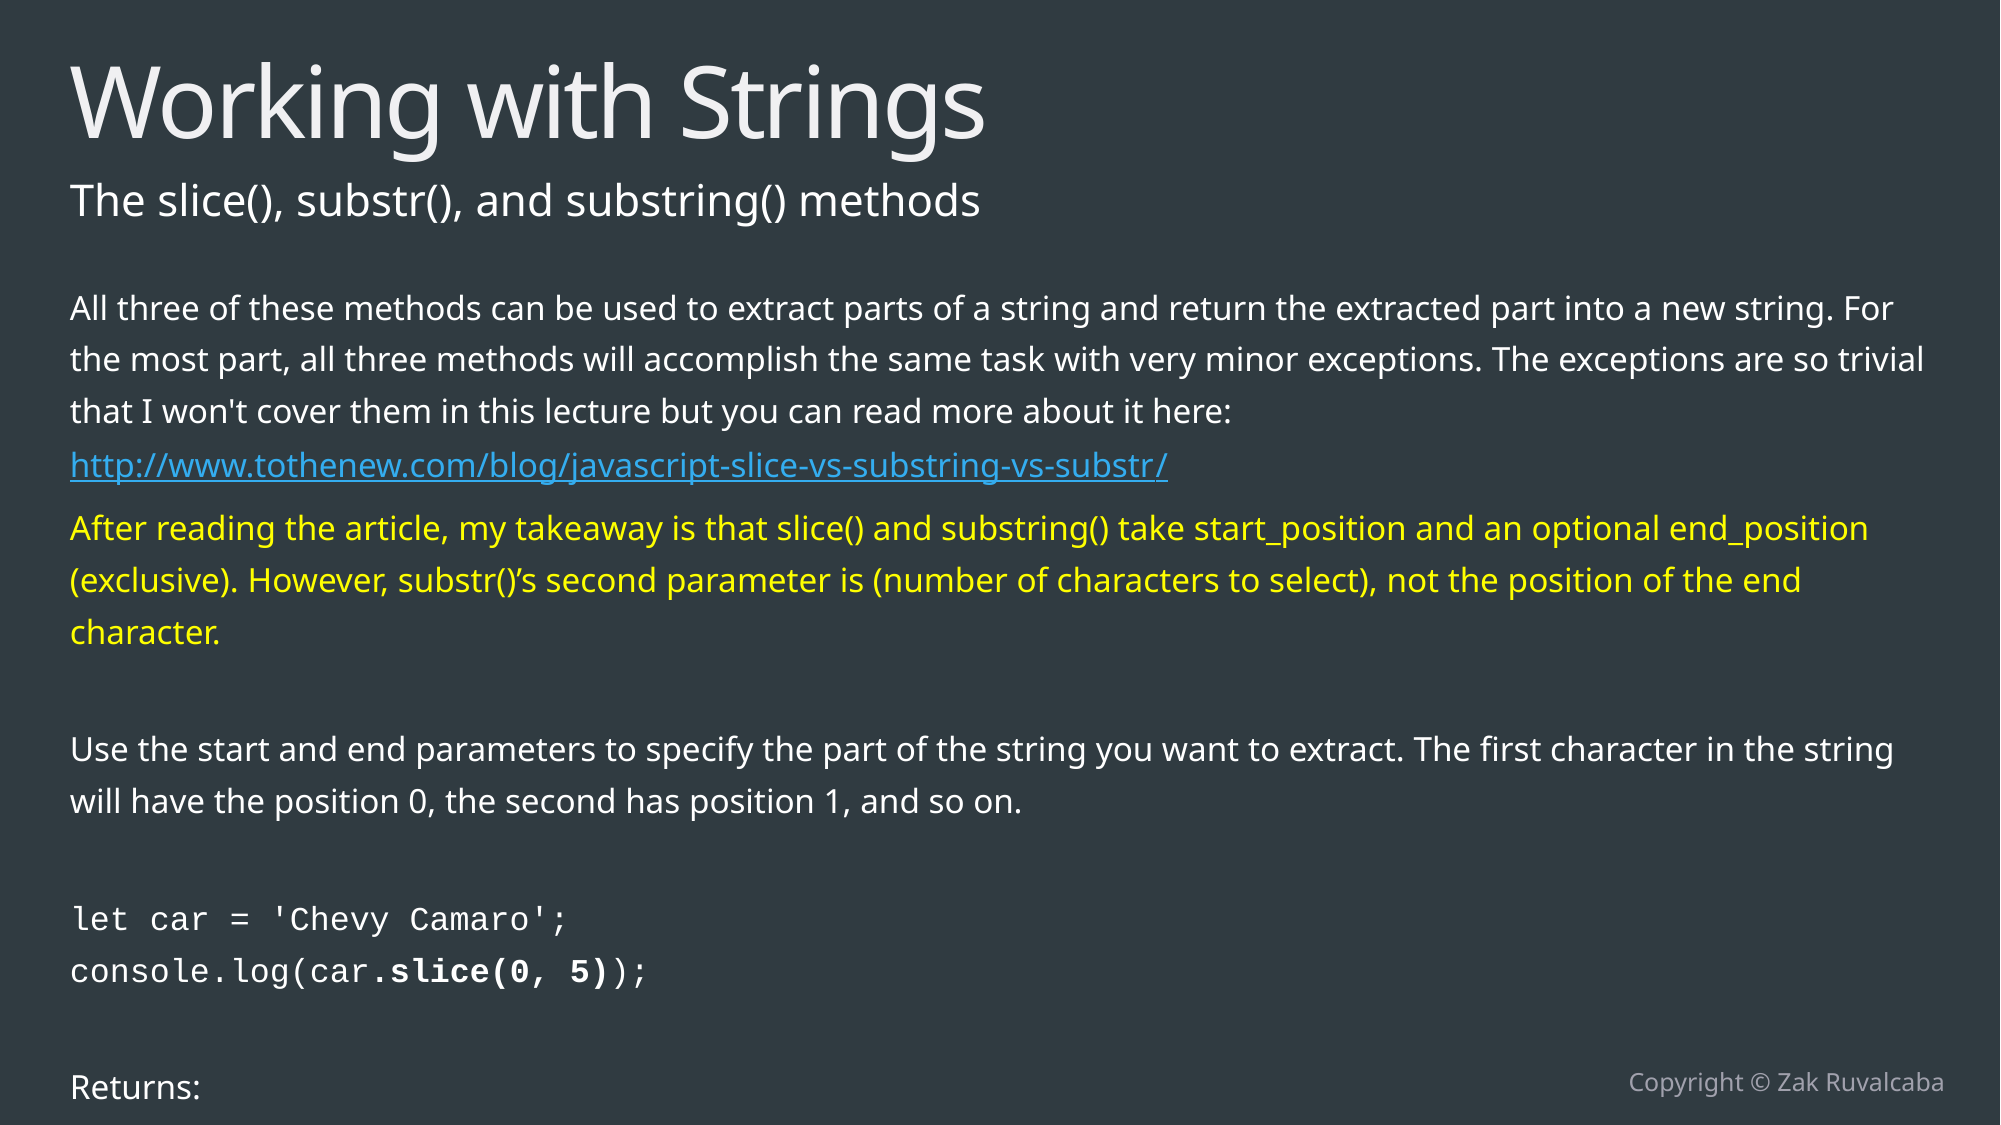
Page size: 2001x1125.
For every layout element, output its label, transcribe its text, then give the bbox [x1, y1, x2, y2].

list All three of these methods can be used to extract parts of a string and return the extracted part into a new string. For the most part, all three methods will accomplish the same task with very minor exceptions. The exceptions are so trivial that I won't cover them in this lecture but you can read more about it here: http://www.tothenew.com/blog/javascript-slice-vs-substring-vs-substr/ After reading the article, my takeaway is that slice() and substring() take start_position and an optional end_position (exclusive). However, substr()’s second parameter is (number of characters to select), not the position of the end character. Use the start and end parameters to specify the part of the string you want to extract. The first character in the string will have the position 0, the second has position 1, and so on. let car = 'Chevy Camaro'; console.log(car.slice(0, 5)); Returns: Chevy [55, 267, 1948, 1035]
list The slice(), substr(), and substring() methods [55, 149, 1655, 209]
title Working with Strings [55, 30, 1819, 149]
